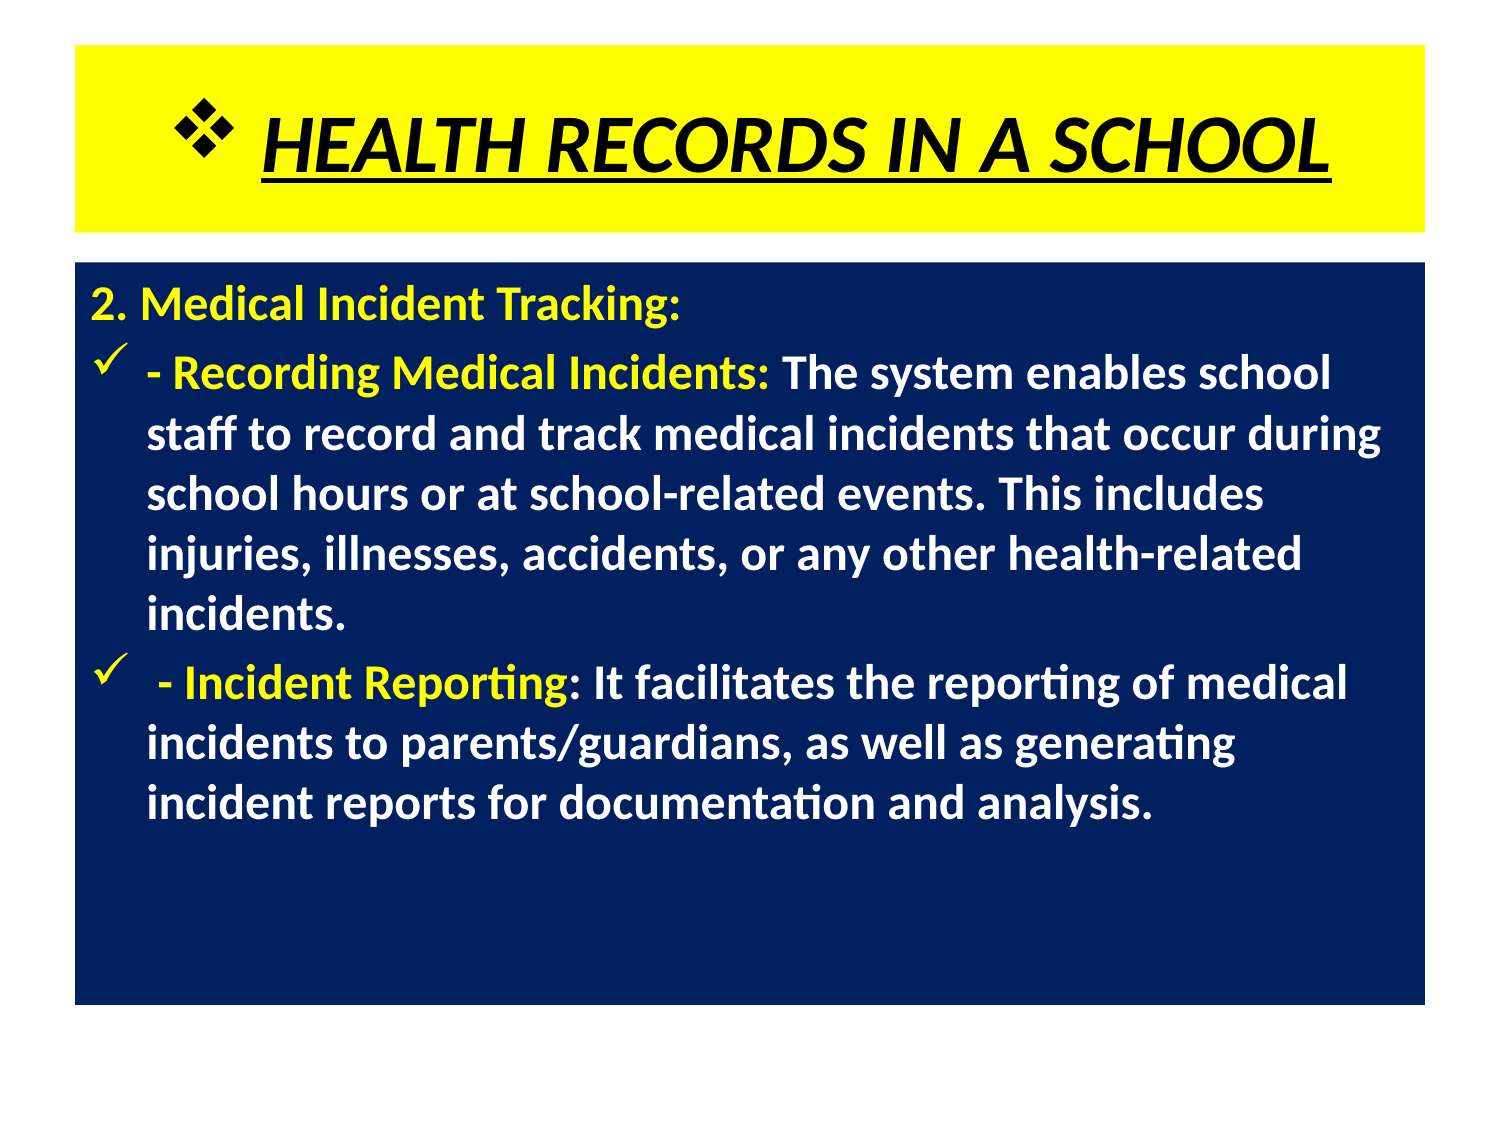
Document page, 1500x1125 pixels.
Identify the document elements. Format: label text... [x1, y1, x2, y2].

list 2. Medical Incident Tracking: - Recording Medical Incidents: The system enables school staff to record and track medical incidents that occur during school hours or at school-related events. This includes injuries, illnesses, accidents, or any other health-related incidents. - Incident Reporting: It facilitates the reporting of medical incidents to parents/guardians, as well as generating incident reports for documentation and analysis. [75, 262, 1425, 1005]
title HEALTH RECORDS IN A SCHOOL [75, 45, 1425, 233]
